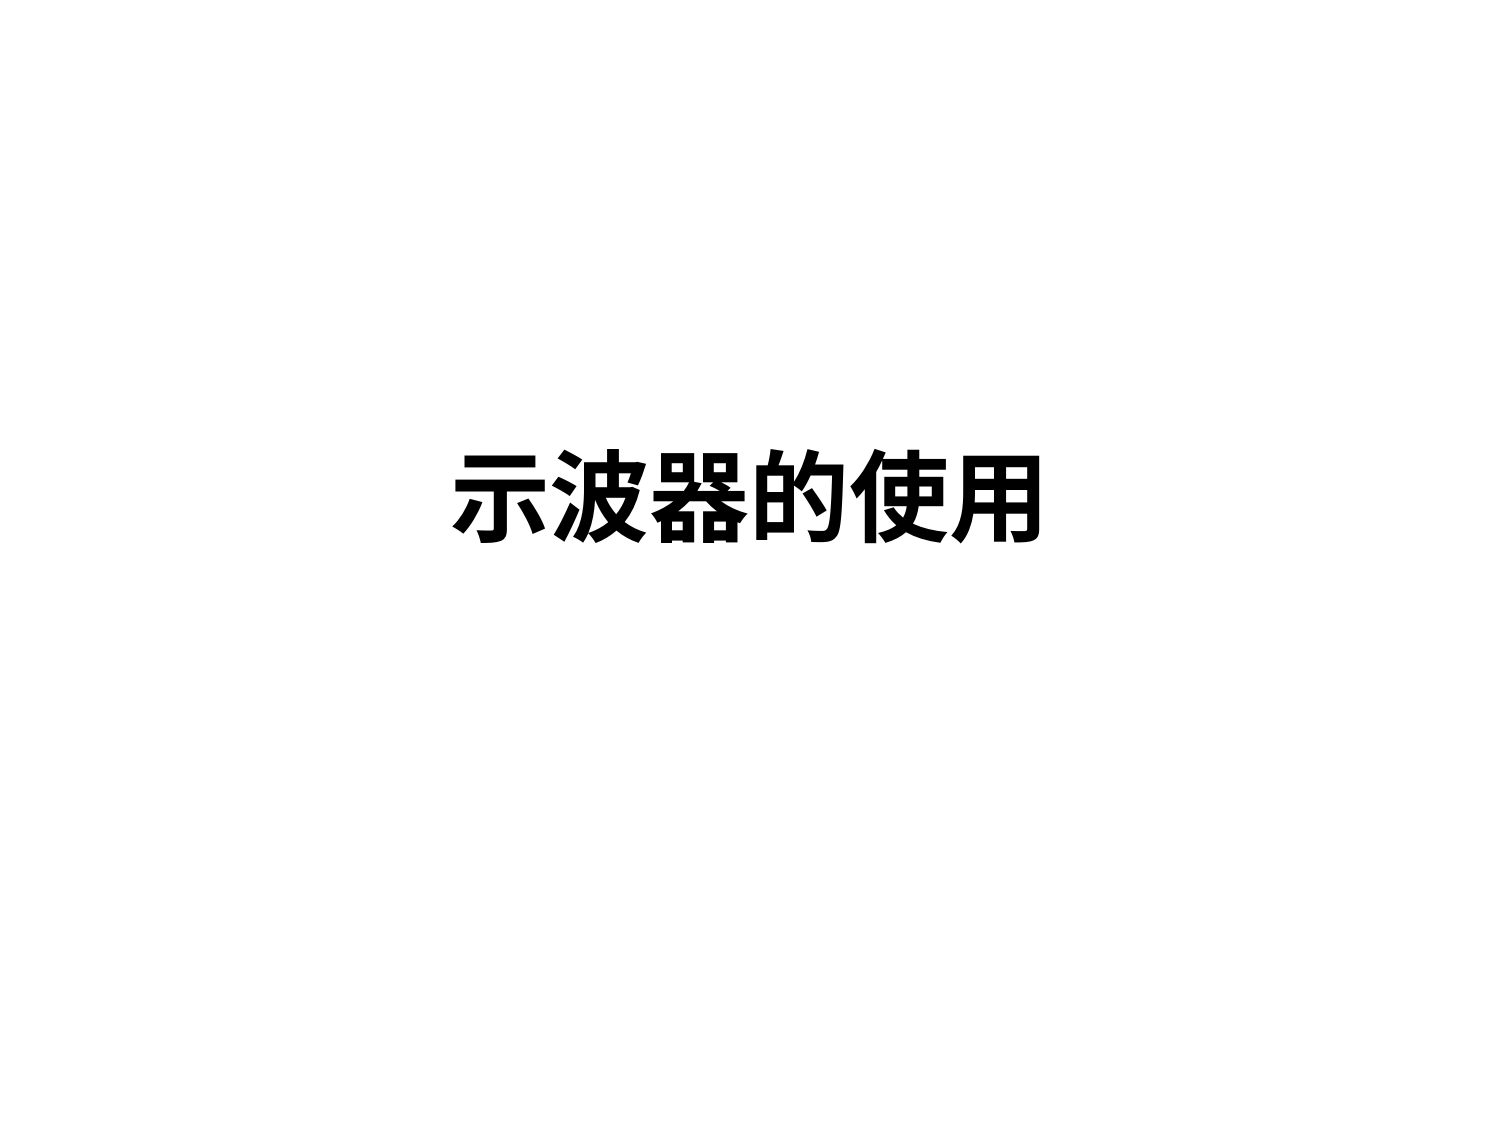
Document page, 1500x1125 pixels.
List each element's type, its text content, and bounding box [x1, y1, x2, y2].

title 示波器的使用 [112, 373, 1388, 615]
